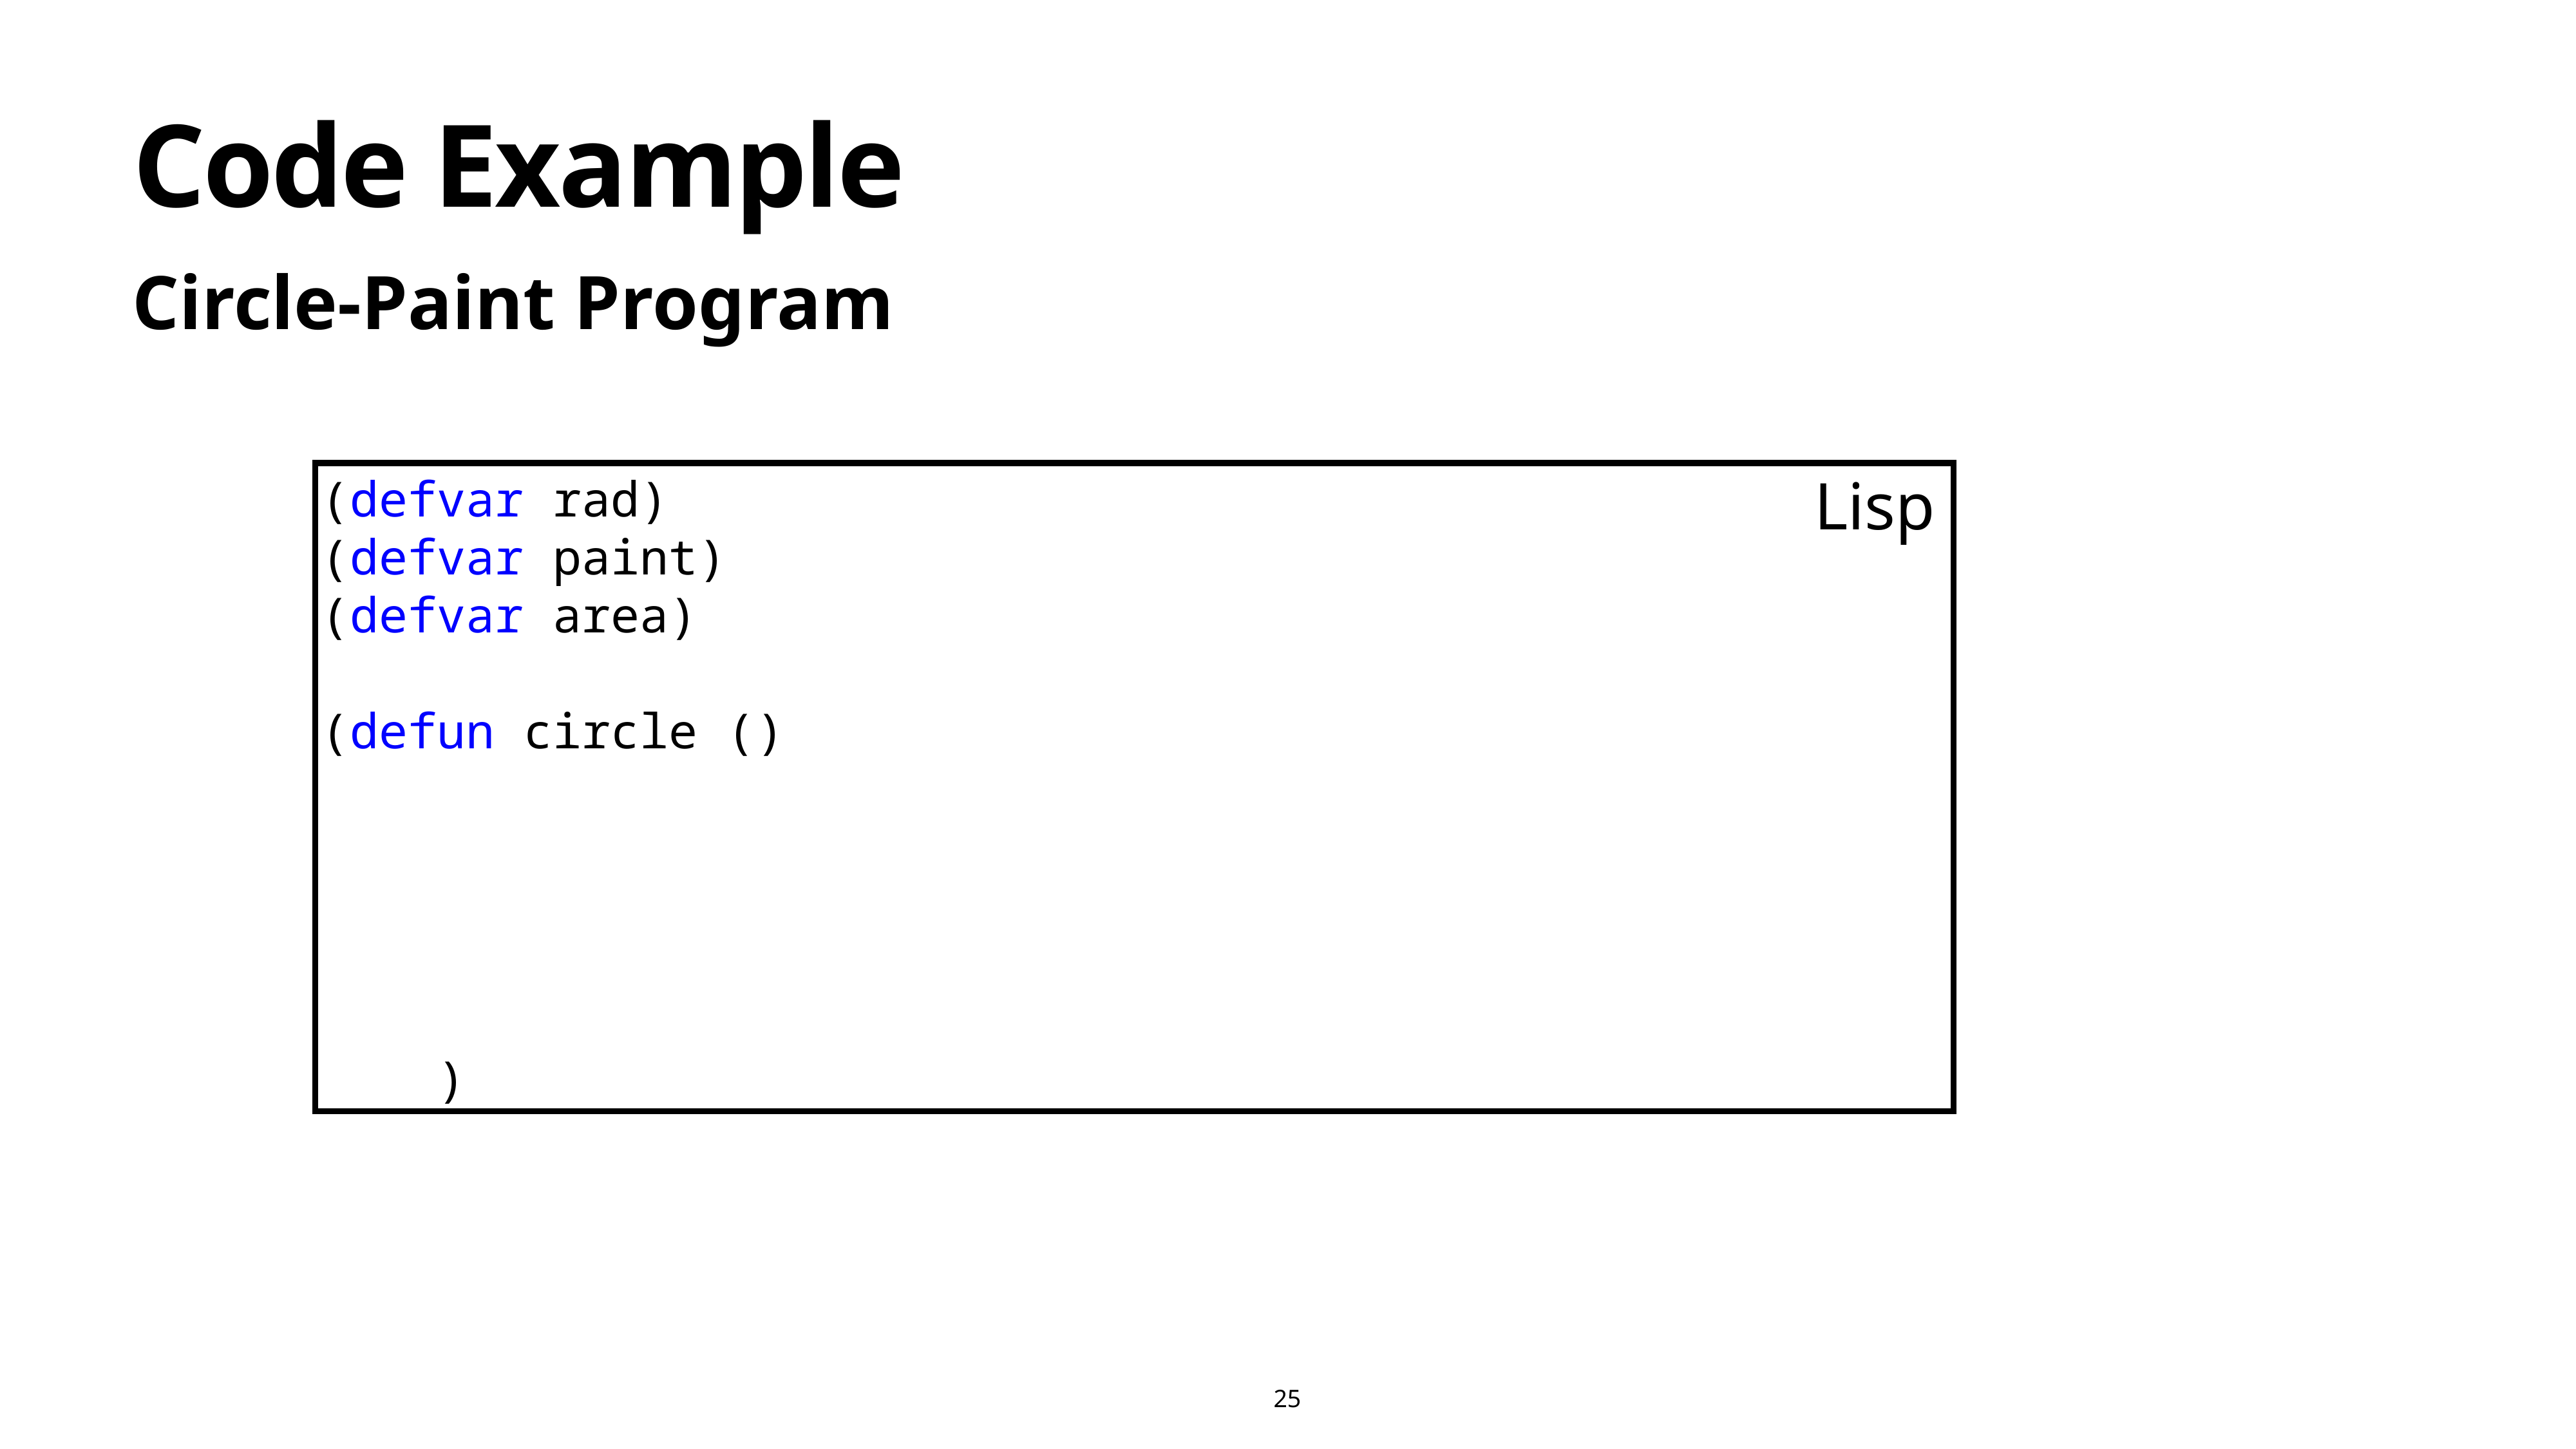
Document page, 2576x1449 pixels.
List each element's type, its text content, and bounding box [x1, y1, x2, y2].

slide_number 25 [1267, 1381, 1307, 1422]
list Circle-Paint Program [127, 266, 1161, 350]
text_box Lisp [1630, 460, 2119, 549]
text_box (defvar rad) (defvar paint) (defvar area) (defun circle () ) [315, 462, 1954, 1112]
title Code Example [127, 113, 1161, 266]
